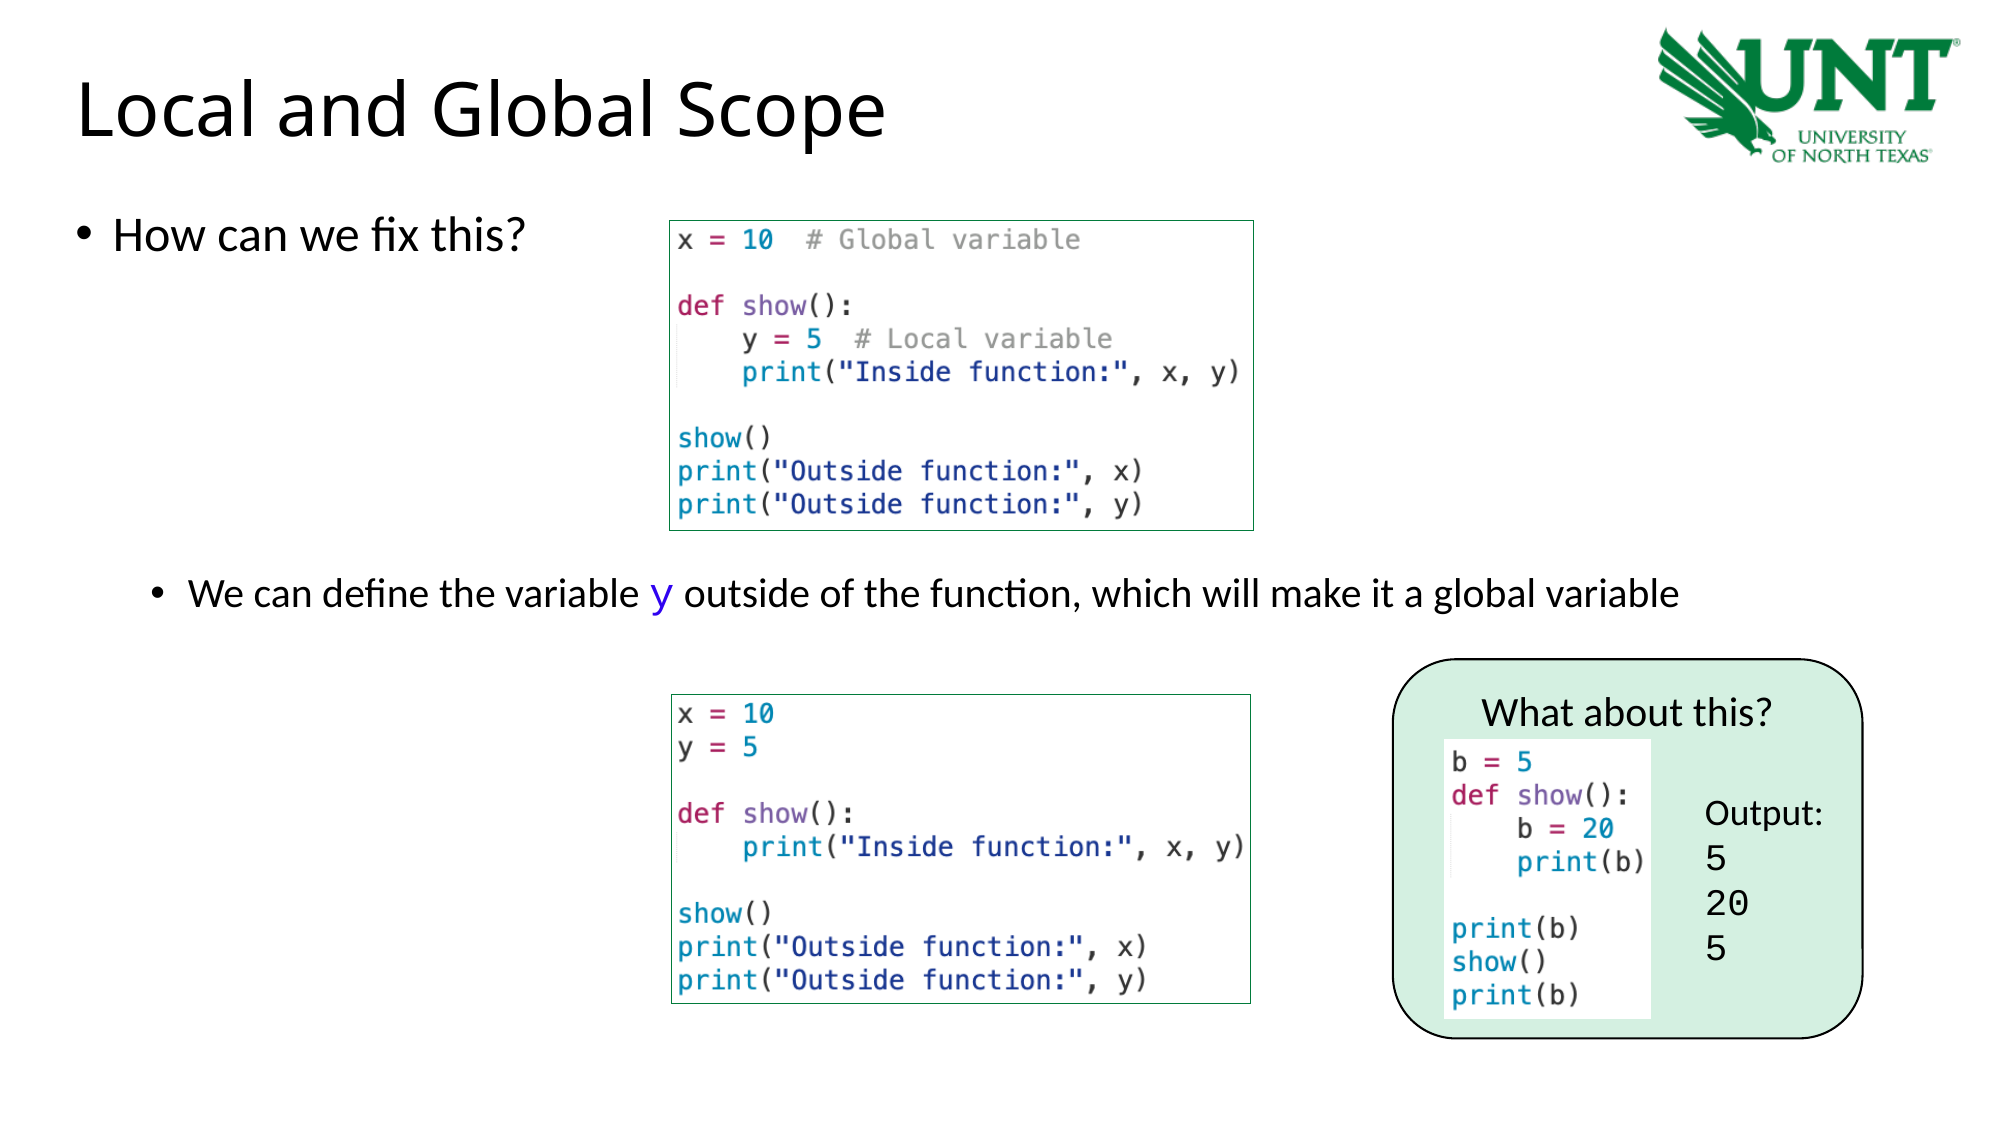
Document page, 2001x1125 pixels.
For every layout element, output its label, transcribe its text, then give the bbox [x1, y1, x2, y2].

picture [1572, 0, 2001, 206]
list How can we fix this? We can define the variable y outside of the function, which will make it a global variable [60, 200, 1863, 1019]
title Local and Global Scope [60, 35, 1786, 188]
picture [669, 220, 1254, 531]
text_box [1392, 659, 1863, 1039]
picture [671, 694, 1251, 1004]
